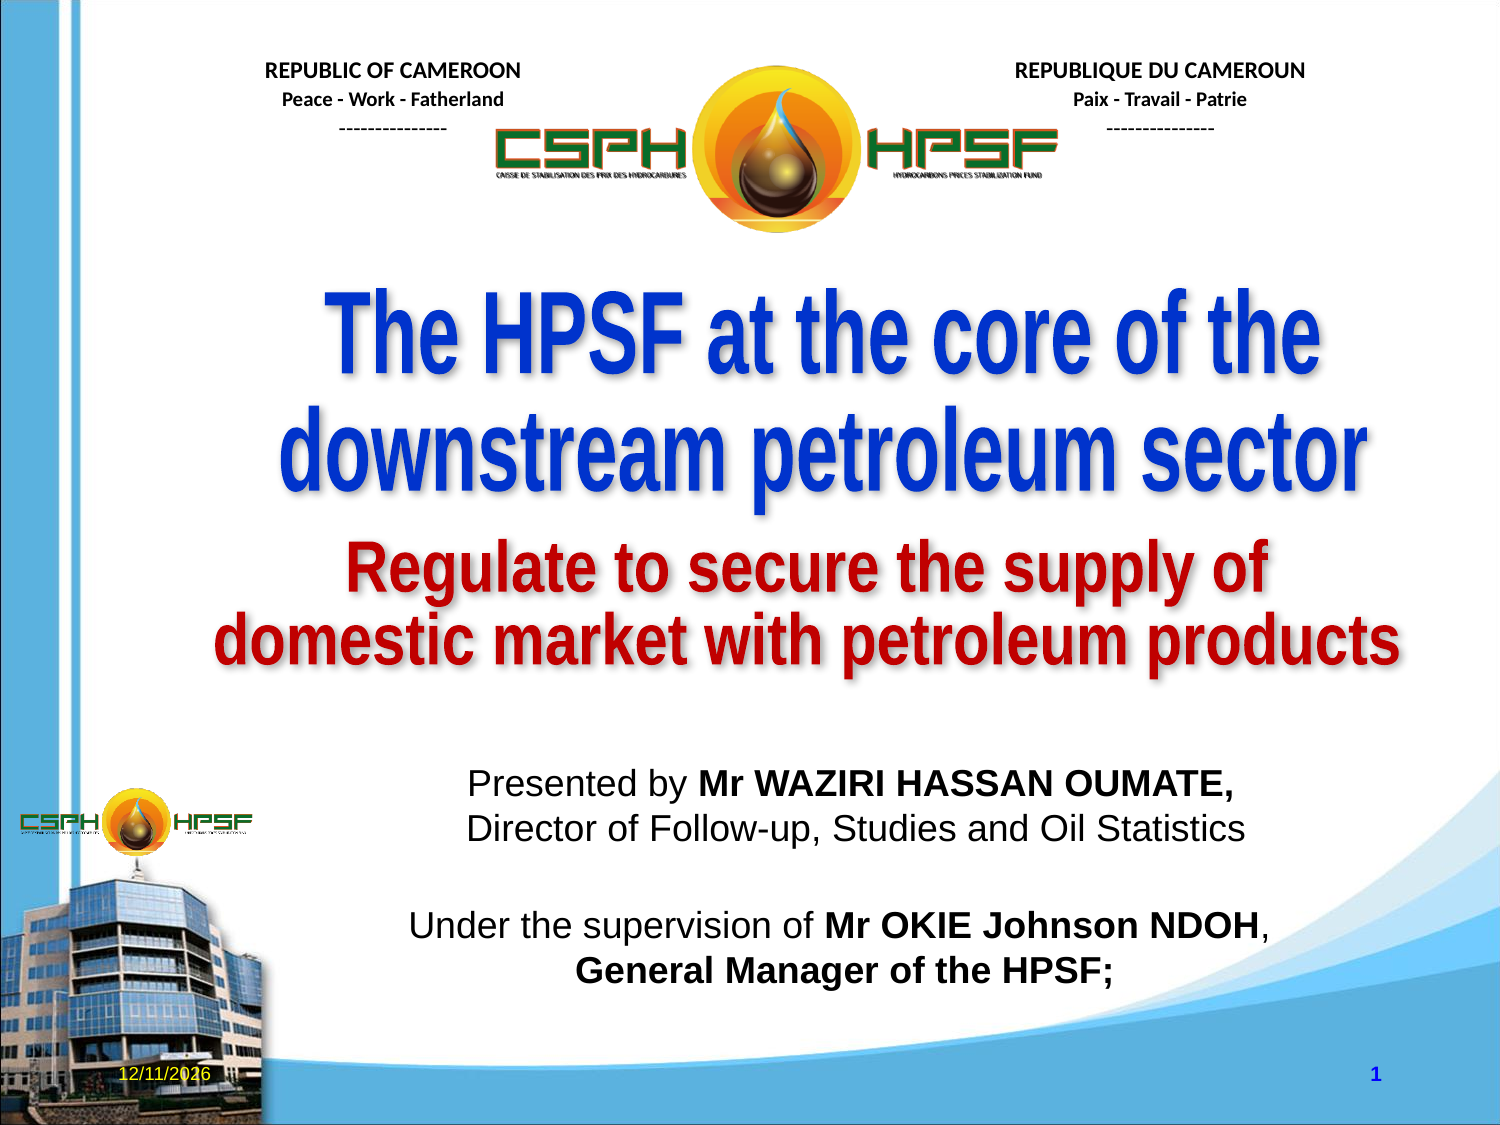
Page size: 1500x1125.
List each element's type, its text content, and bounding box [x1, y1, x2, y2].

picture [0, 0, 1500, 1125]
text_box Under the supervision of Mr OKIE Johnson NDOH, General Manager of the HPSF; [319, 893, 1360, 999]
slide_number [103, 1042, 441, 1103]
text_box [218, 14, 1336, 235]
slide_number 1 [1059, 1042, 1397, 1103]
text_box Presented by Mr WAZIRI HASSAN OUMATE, Director of Follow-up, Studies and Oil Statistics [324, 751, 1388, 857]
